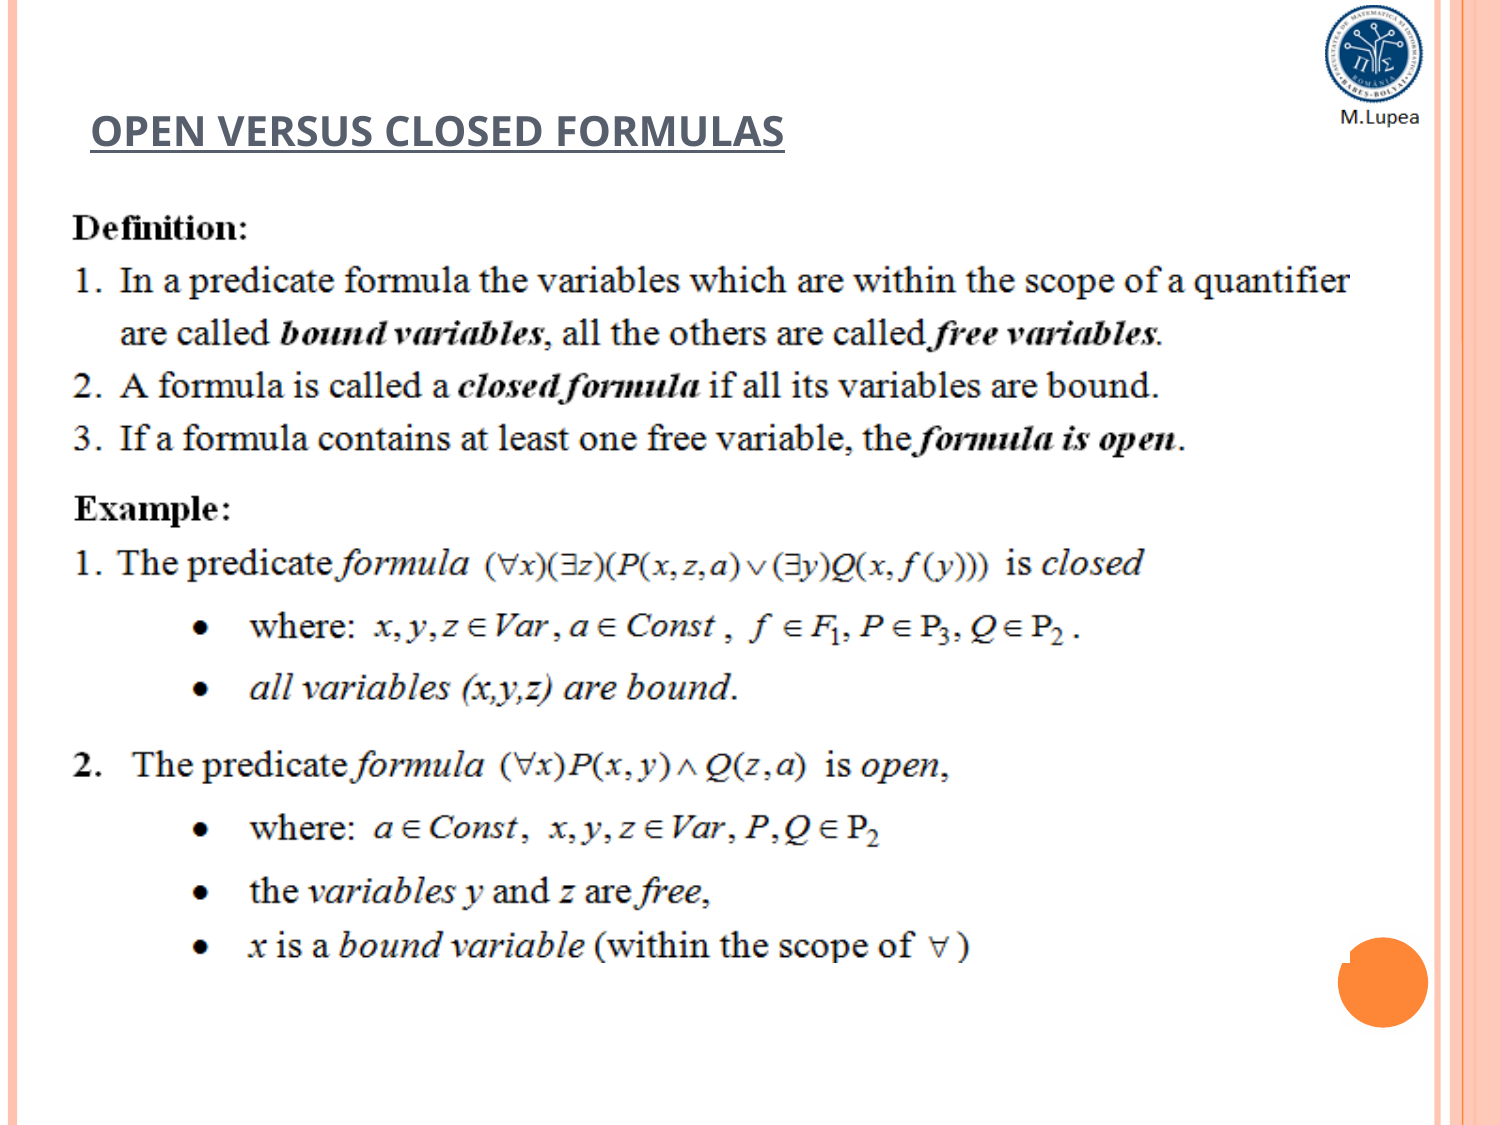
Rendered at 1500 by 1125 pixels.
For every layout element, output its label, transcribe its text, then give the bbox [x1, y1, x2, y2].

picture [1324, 4, 1429, 136]
picture [62, 212, 1351, 963]
title OPEN VERSUS CLOSED FORMULAS [75, 75, 1300, 163]
